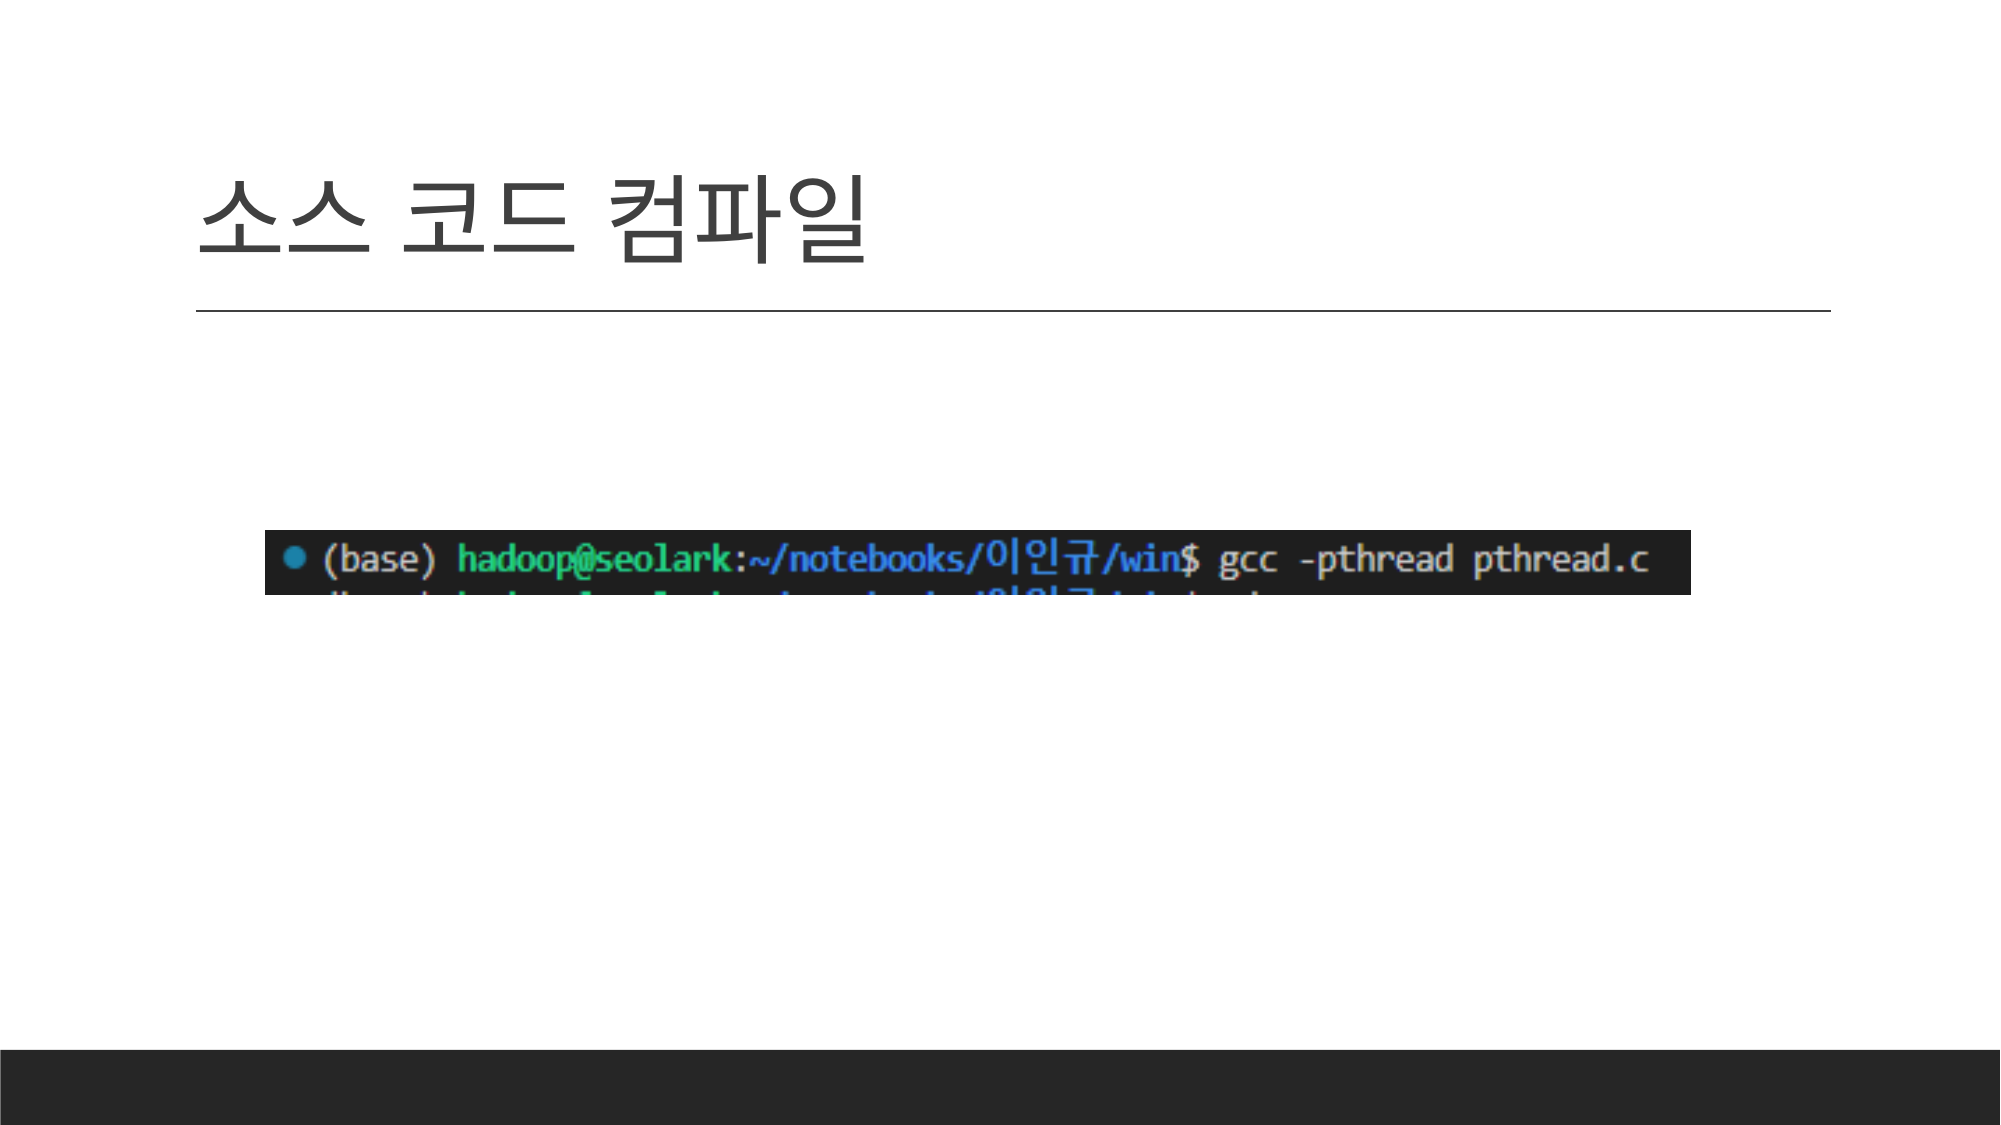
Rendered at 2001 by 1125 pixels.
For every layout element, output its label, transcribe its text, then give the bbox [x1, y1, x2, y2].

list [265, 529, 1692, 595]
title 소스 코드 컴파일 [180, 47, 1830, 285]
